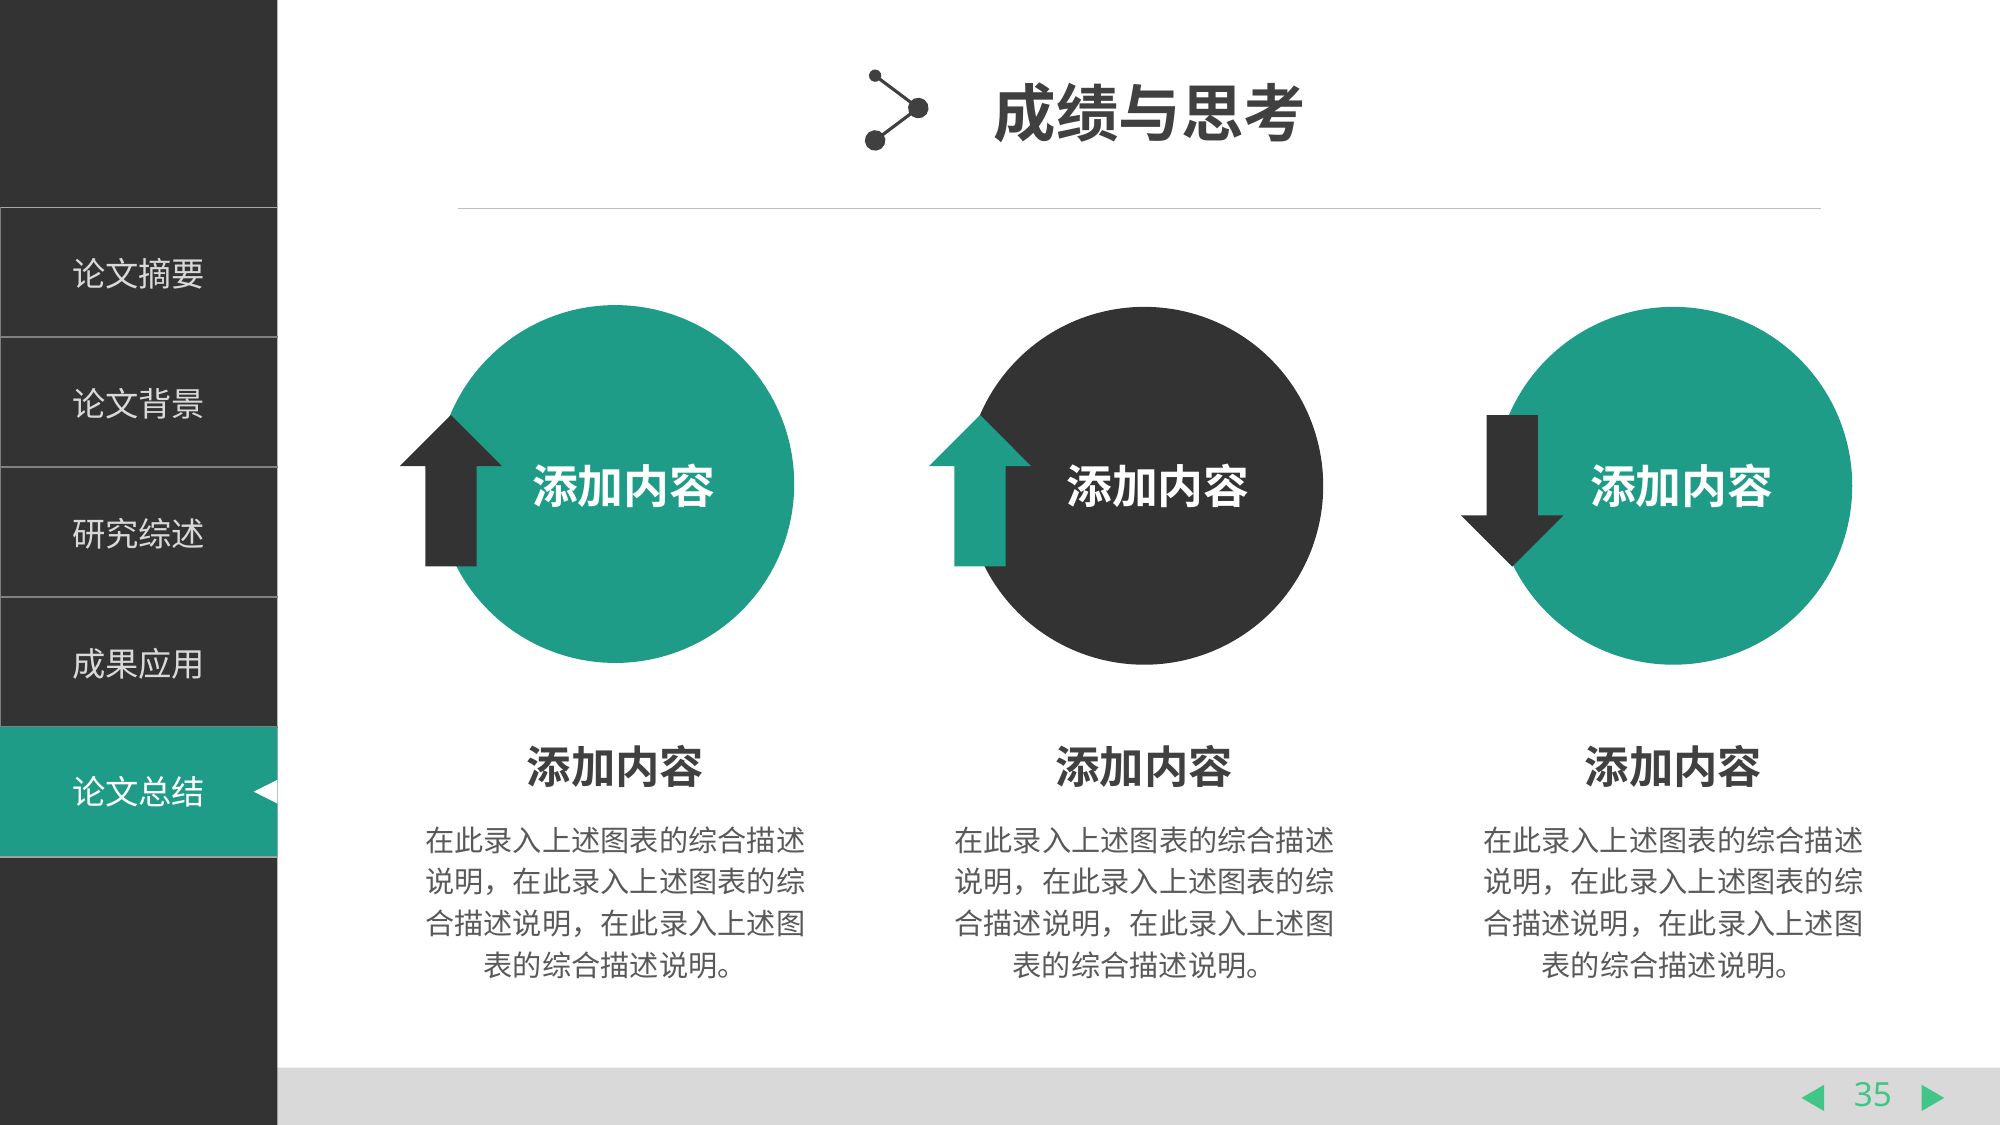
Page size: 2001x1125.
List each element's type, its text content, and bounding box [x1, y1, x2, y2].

text_box [397, 413, 505, 568]
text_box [1454, 731, 1892, 985]
text_box [926, 413, 1034, 568]
text_box 添加内容 [1575, 450, 1802, 521]
text_box [451, 305, 795, 663]
text_box 添加内容 [517, 450, 743, 521]
text_box 添加内容 [1051, 450, 1278, 521]
text_box [1509, 306, 1853, 665]
text_box 成绩与思考 [978, 66, 1322, 157]
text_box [396, 731, 834, 985]
text_box [980, 306, 1324, 665]
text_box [925, 731, 1363, 985]
text_box [1458, 414, 1566, 569]
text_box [875, 75, 919, 141]
